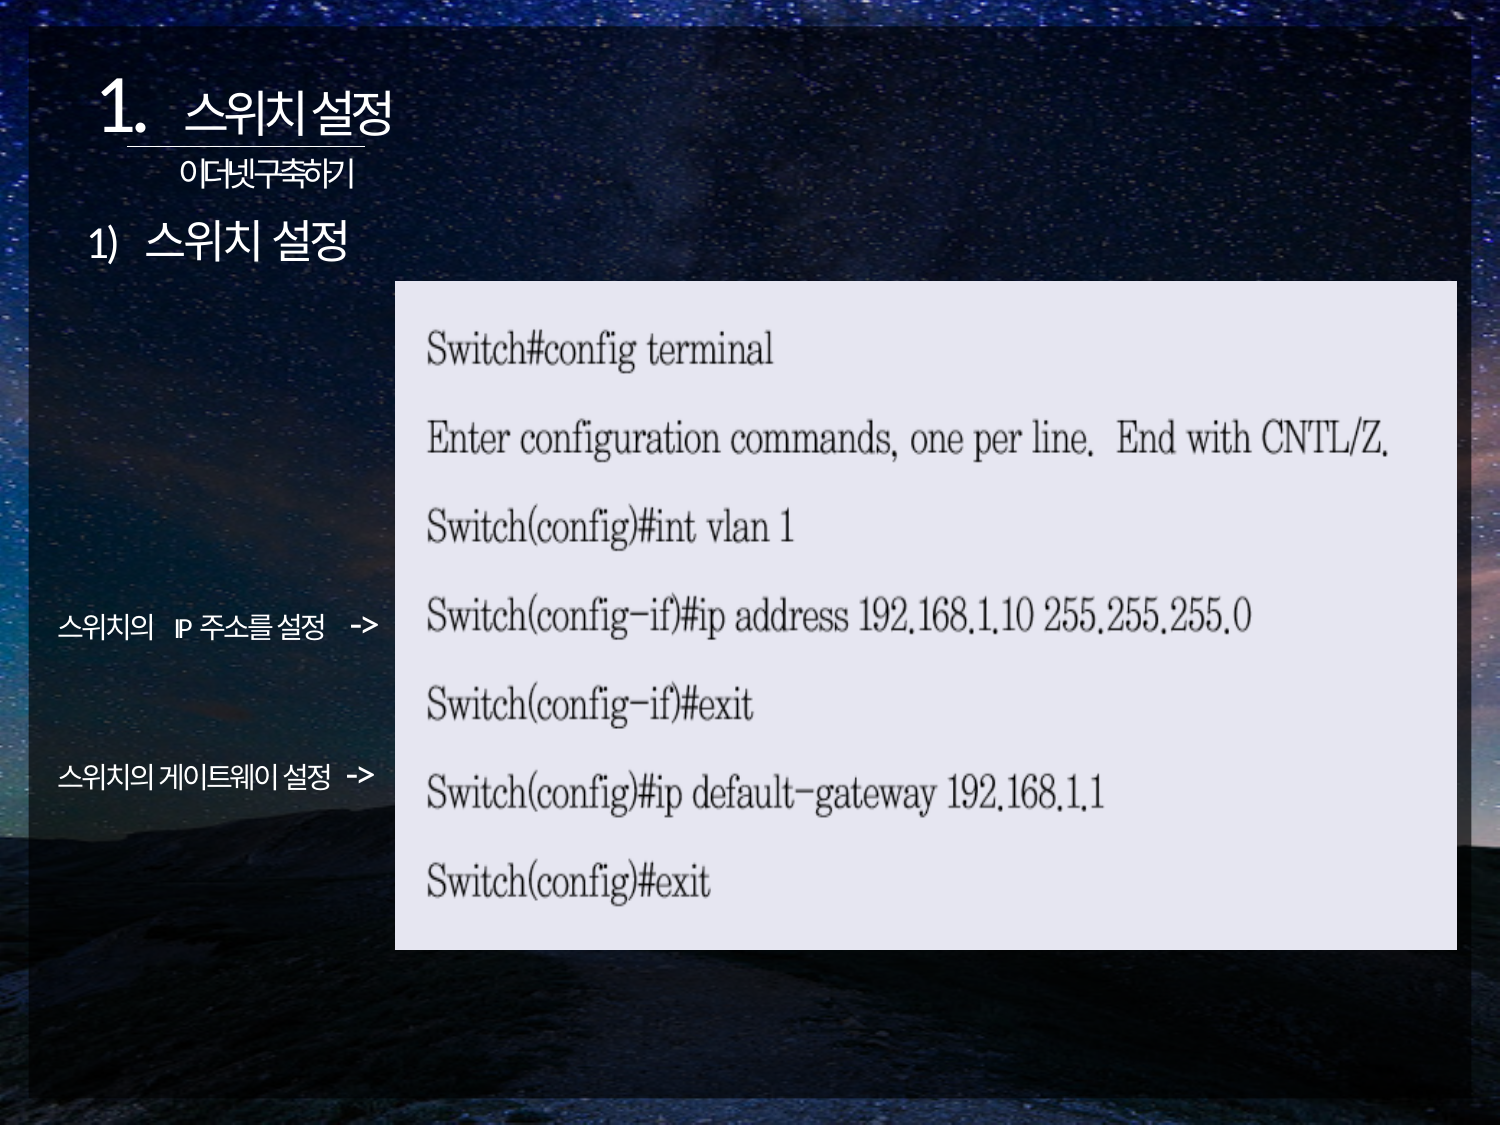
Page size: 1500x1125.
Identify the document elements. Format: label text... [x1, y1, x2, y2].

text_box [0, 0, 1500, 1125]
text_box [28, 25, 1472, 1099]
text_box 1) 스위치 설정 스위치의 IP주소를 설정 -> 스위치의 게이트웨이 설정 -> [42, 204, 395, 855]
text_box 1. 스위치 설정 이더넷 구축하기 [31, 41, 460, 202]
picture [395, 281, 1457, 950]
